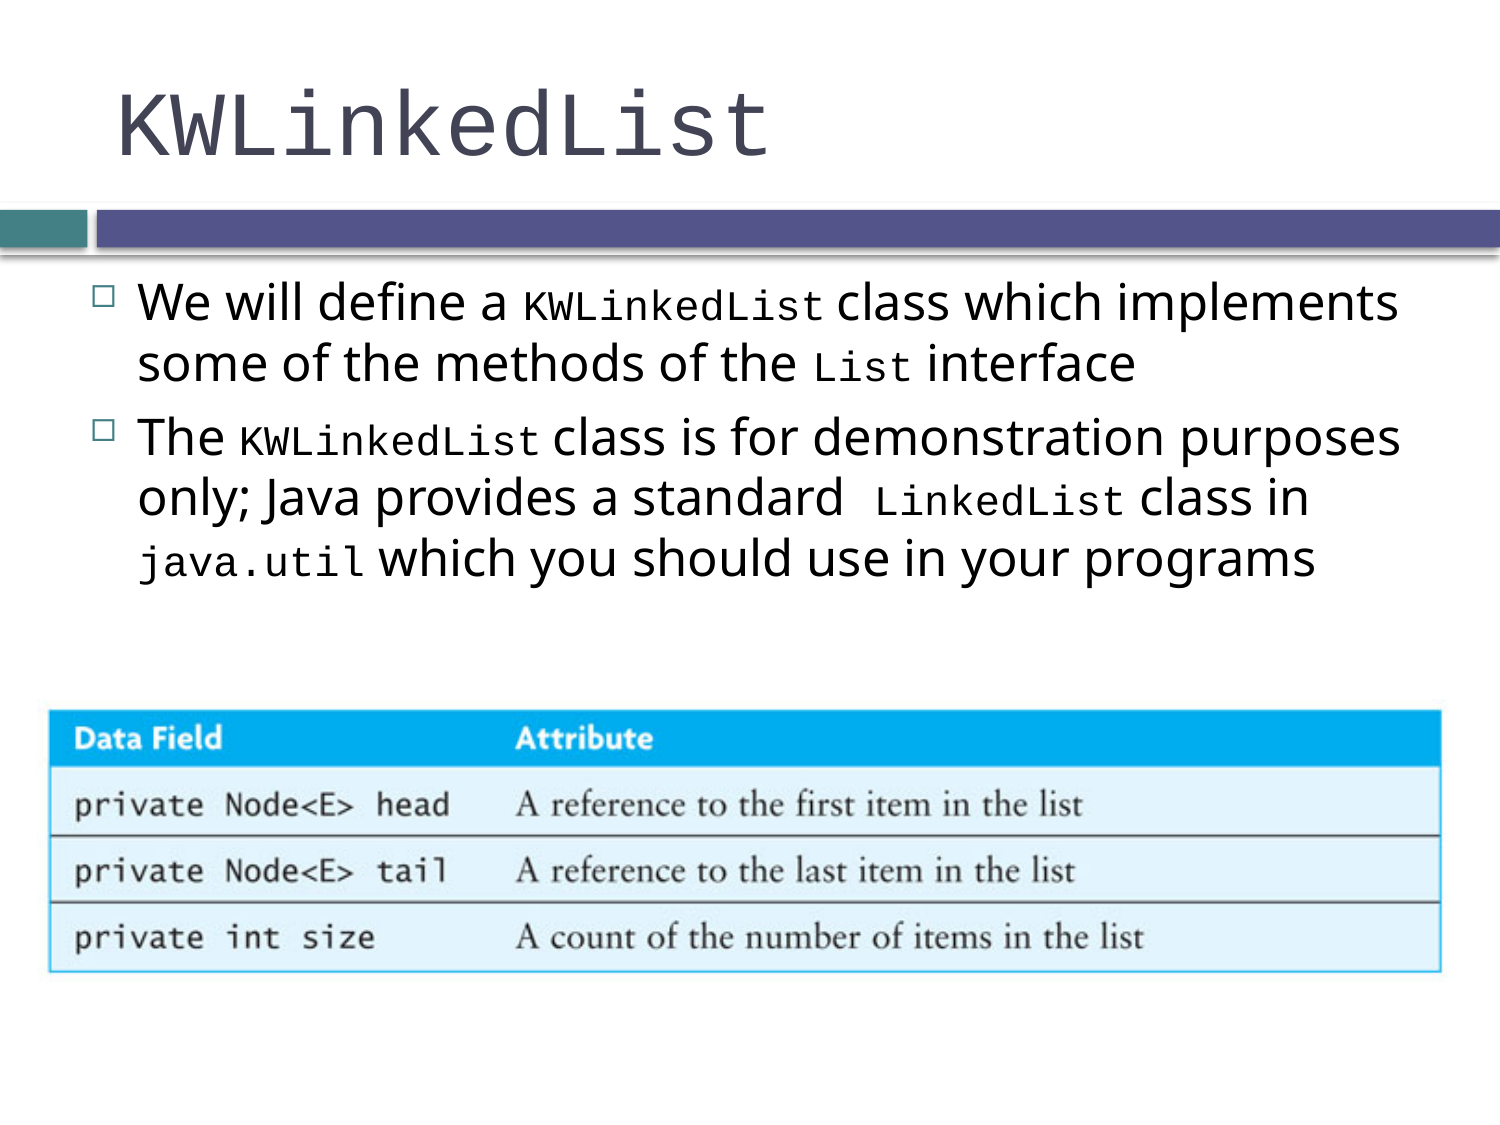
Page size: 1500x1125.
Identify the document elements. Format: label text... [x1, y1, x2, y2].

picture [37, 699, 1458, 988]
title KWLinkedList [100, 37, 1439, 201]
list We will define a KWLinkedList class which implements some of the methods of the List interface The KWLinkedList class is for demonstration purposes only; Java provides a standard LinkedList class in java.util which you should use in your programs [74, 262, 1426, 676]
